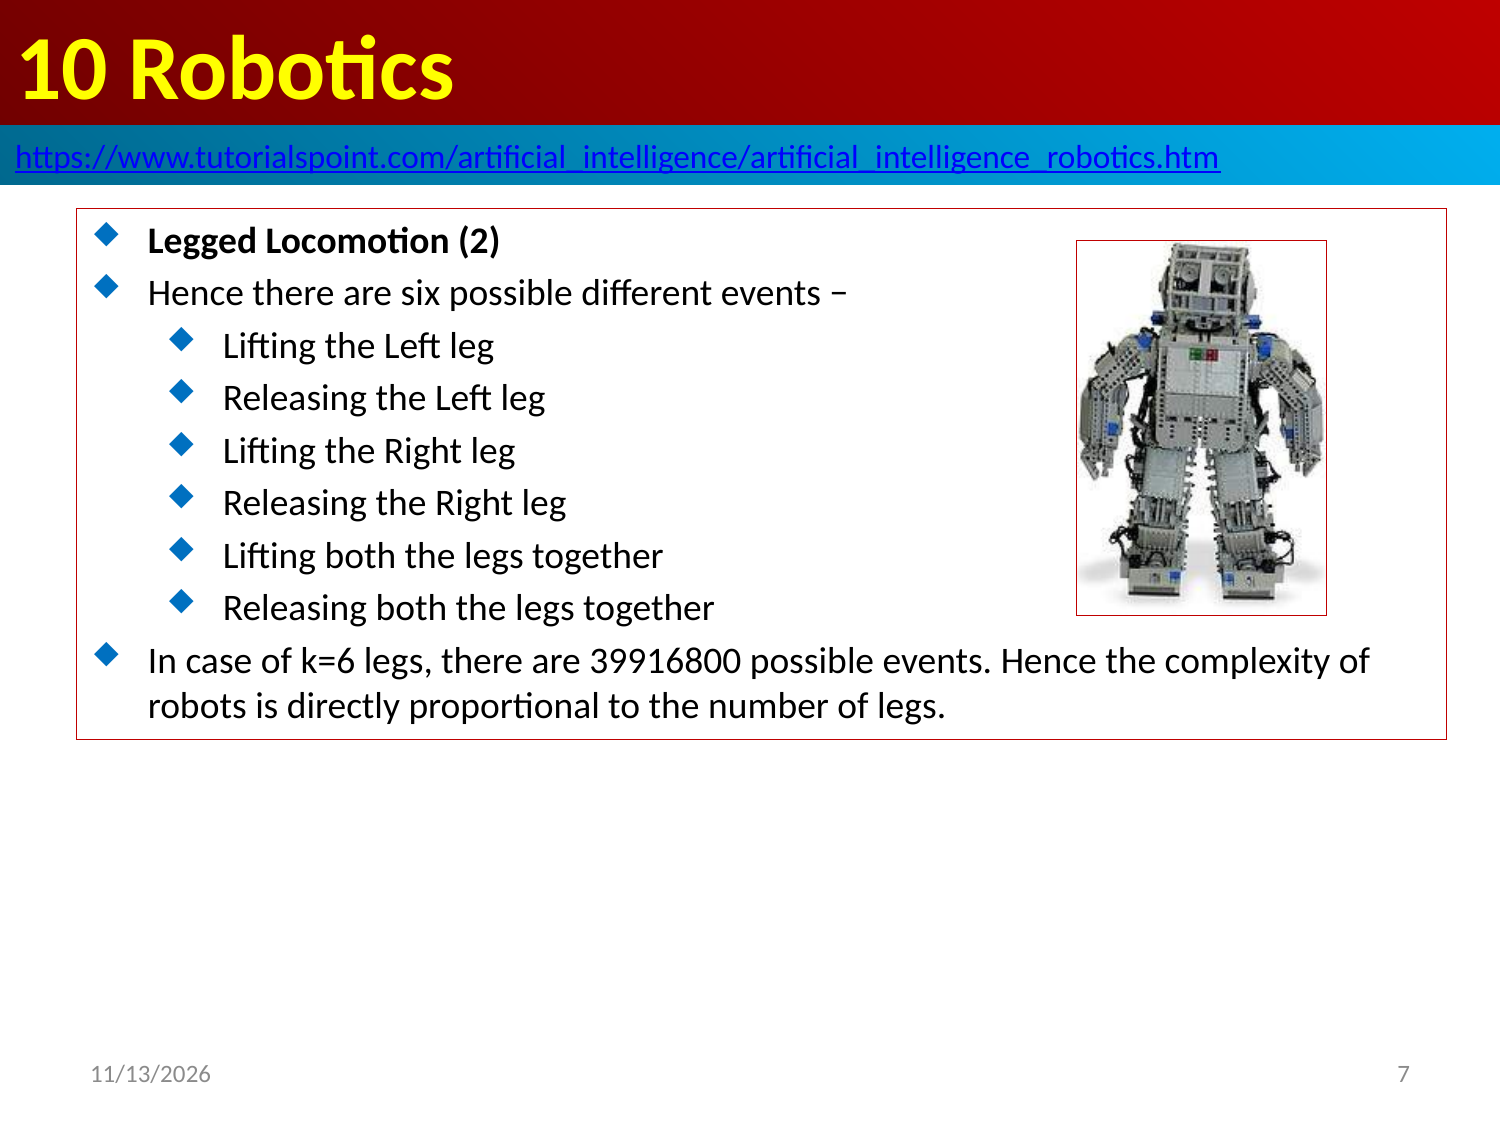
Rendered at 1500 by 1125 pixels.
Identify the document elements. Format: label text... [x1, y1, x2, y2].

subtitle Legged Locomotion (2) Hence there are six possible different events − Lifting the Left leg Releasing the Left leg Lifting the Right leg Releasing the Right leg Lifting both the legs together Releasing both the legs together In case of k=6 legs, there are 39916800 possible events. Hence the complexity of robots is directly proportional to the number of legs. [76, 208, 1447, 740]
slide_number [75, 1042, 425, 1103]
title 10 Robotics [0, 0, 1500, 125]
picture [1076, 240, 1327, 617]
text_box https://www.tutorialspoint.com/artificial_intelligence/artificial_intelligence_robotics.htm [0, 125, 1500, 185]
slide_number 7 [1074, 1042, 1425, 1103]
